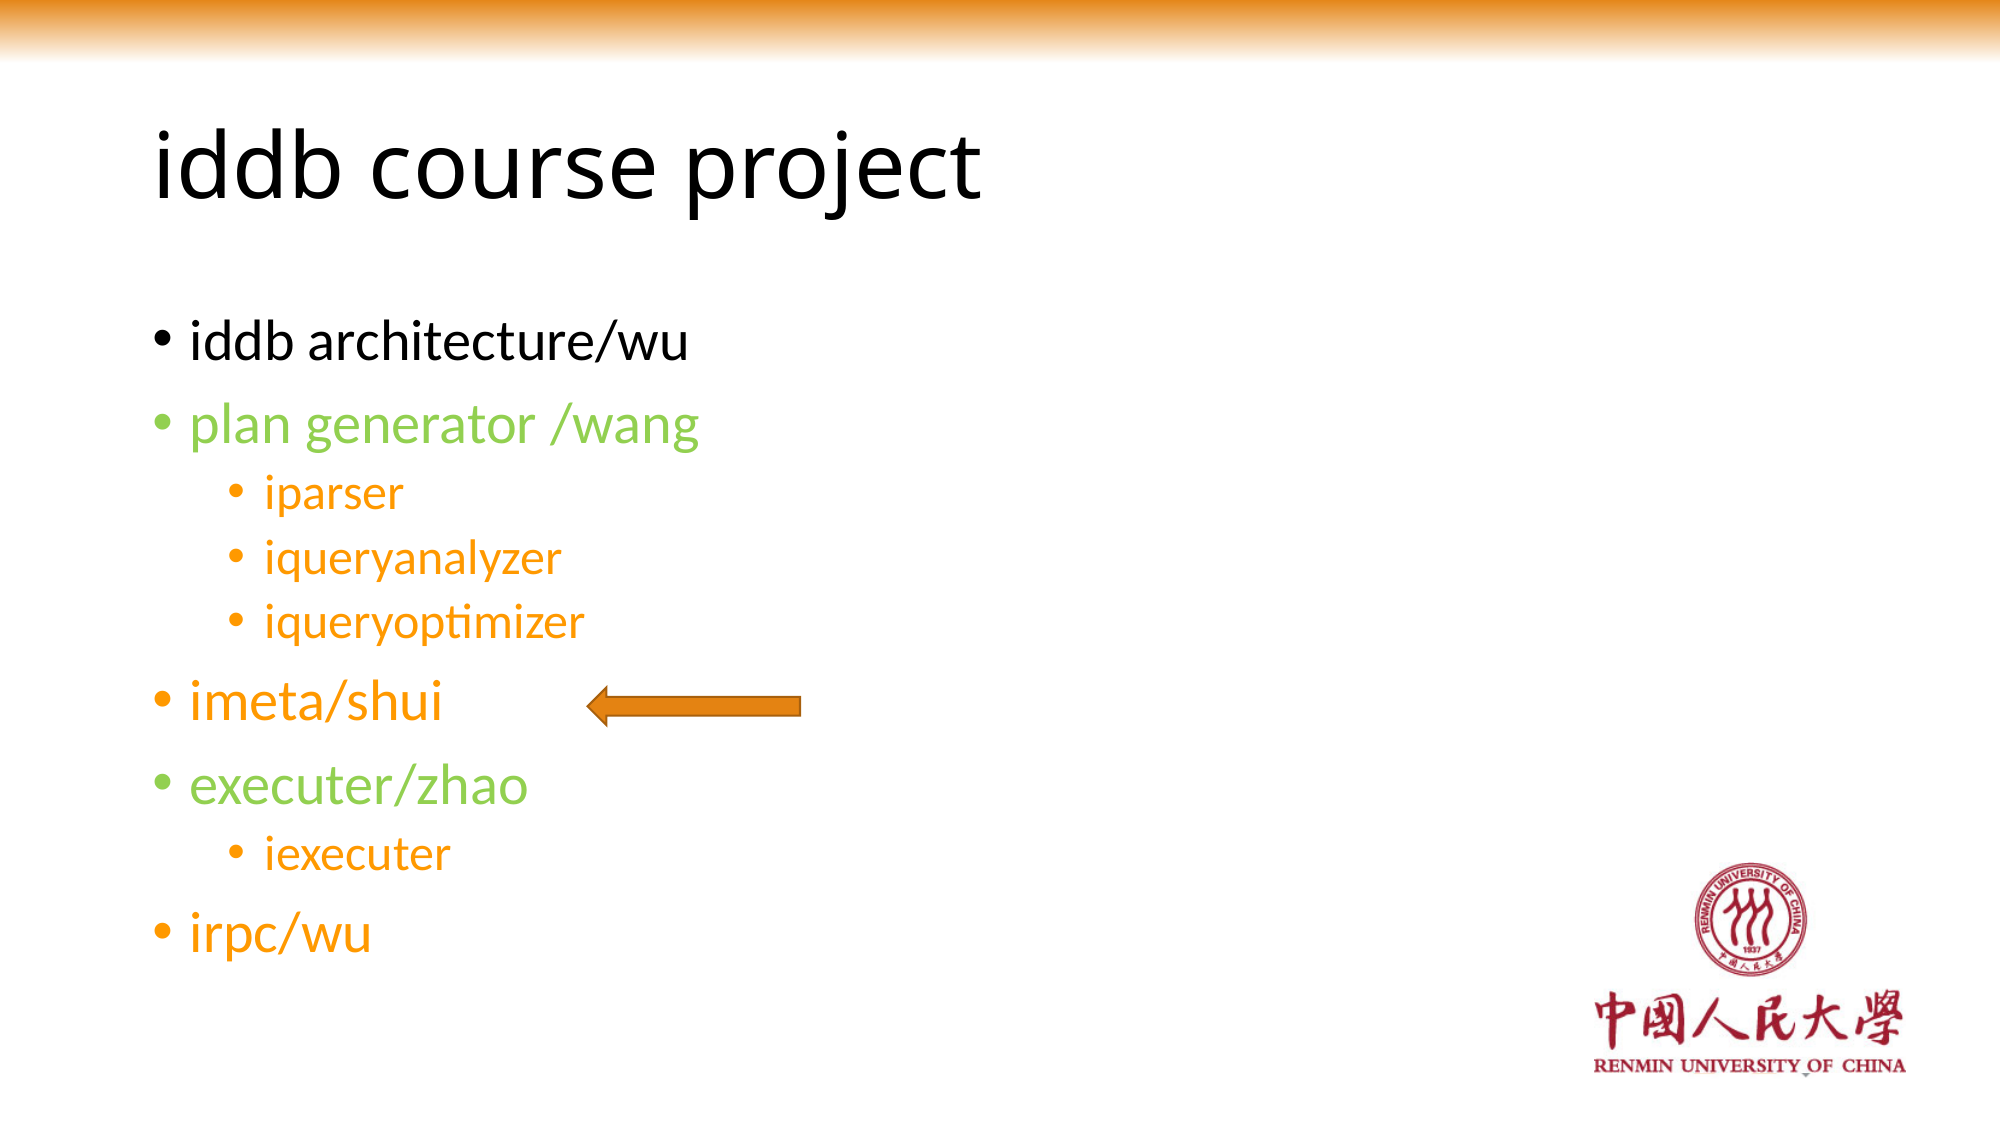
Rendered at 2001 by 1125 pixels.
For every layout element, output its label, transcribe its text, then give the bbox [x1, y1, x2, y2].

picture [1594, 862, 1906, 1079]
title iddb course project [137, 59, 1863, 278]
text_box [586, 685, 802, 728]
list iddb architecture/wu plan generator /wang iparser iqueryanalyzer iqueryoptimizer imeta/shui executer/zhao iexecuter irpc/wu [137, 302, 1863, 1016]
